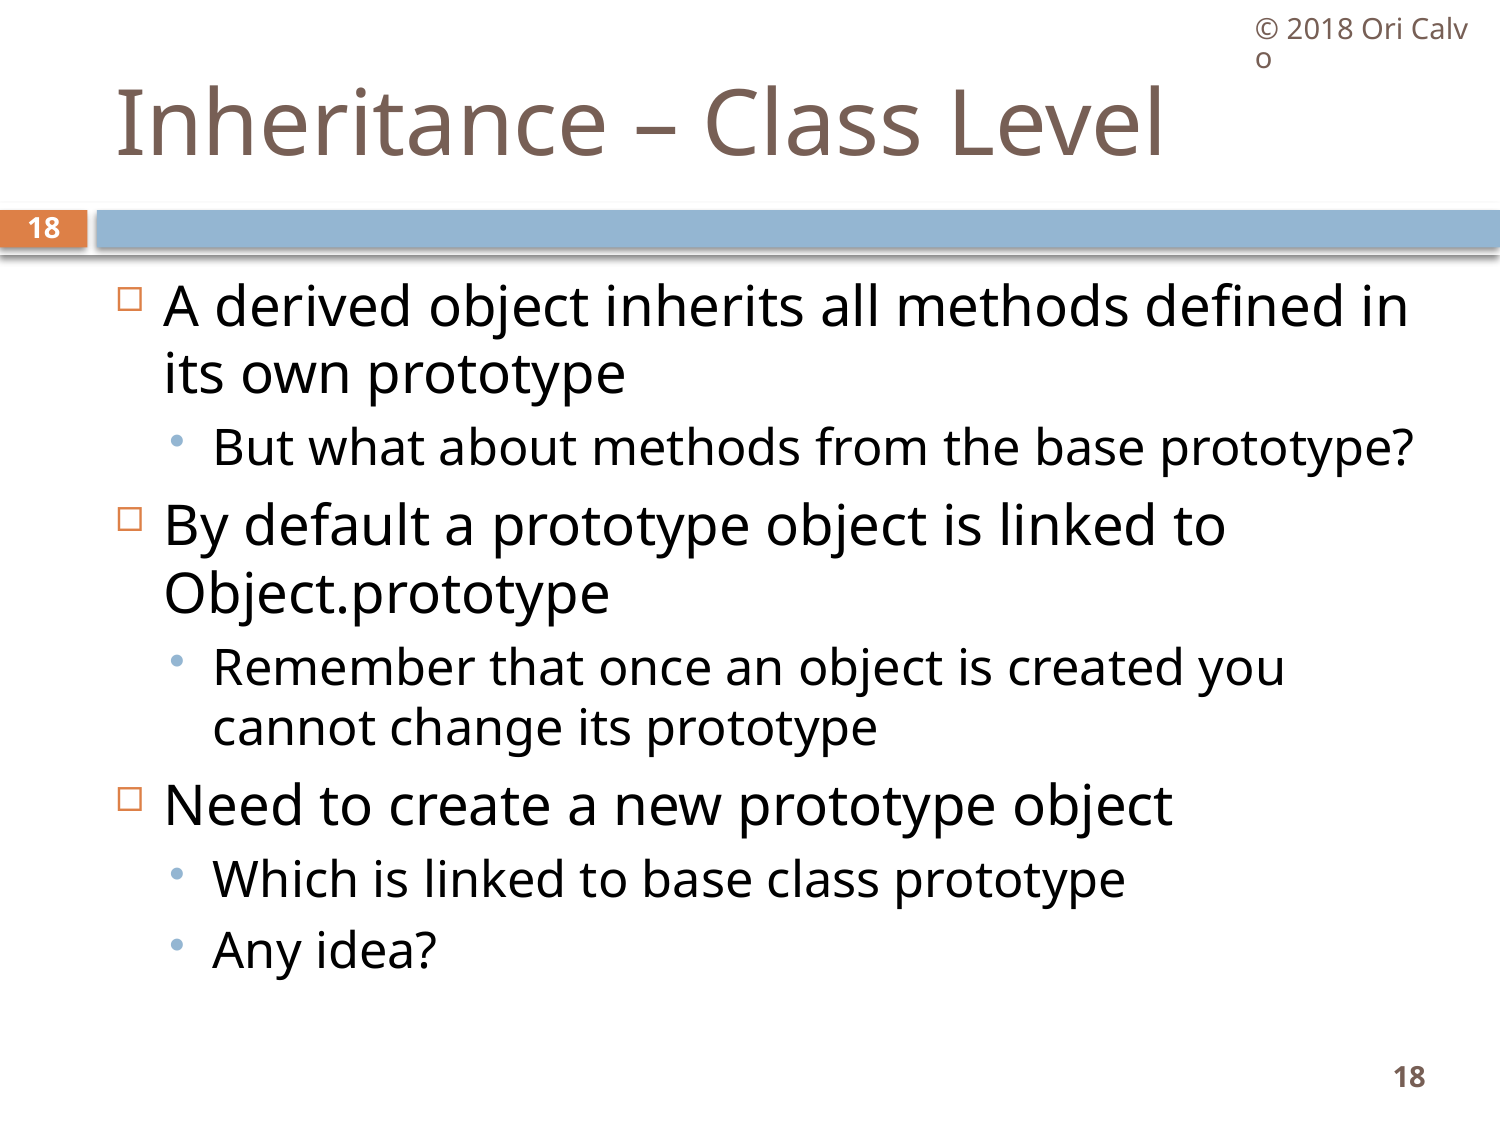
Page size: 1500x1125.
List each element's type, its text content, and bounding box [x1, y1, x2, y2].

slide_number 18 [0, 208, 88, 249]
title Inheritance – Class Level [100, 37, 1438, 200]
footer © 2018 Ori Calvo [1240, 0, 1500, 60]
list A derived object inherits all methods defined in its own prototype But what about methods from the base prototype? By default a prototype object is linked to Object.prototype Remember that once an object is created you cannot change its prototype Need to create a new prototype object Which is linked to base class prototype Any idea? [100, 262, 1438, 1000]
